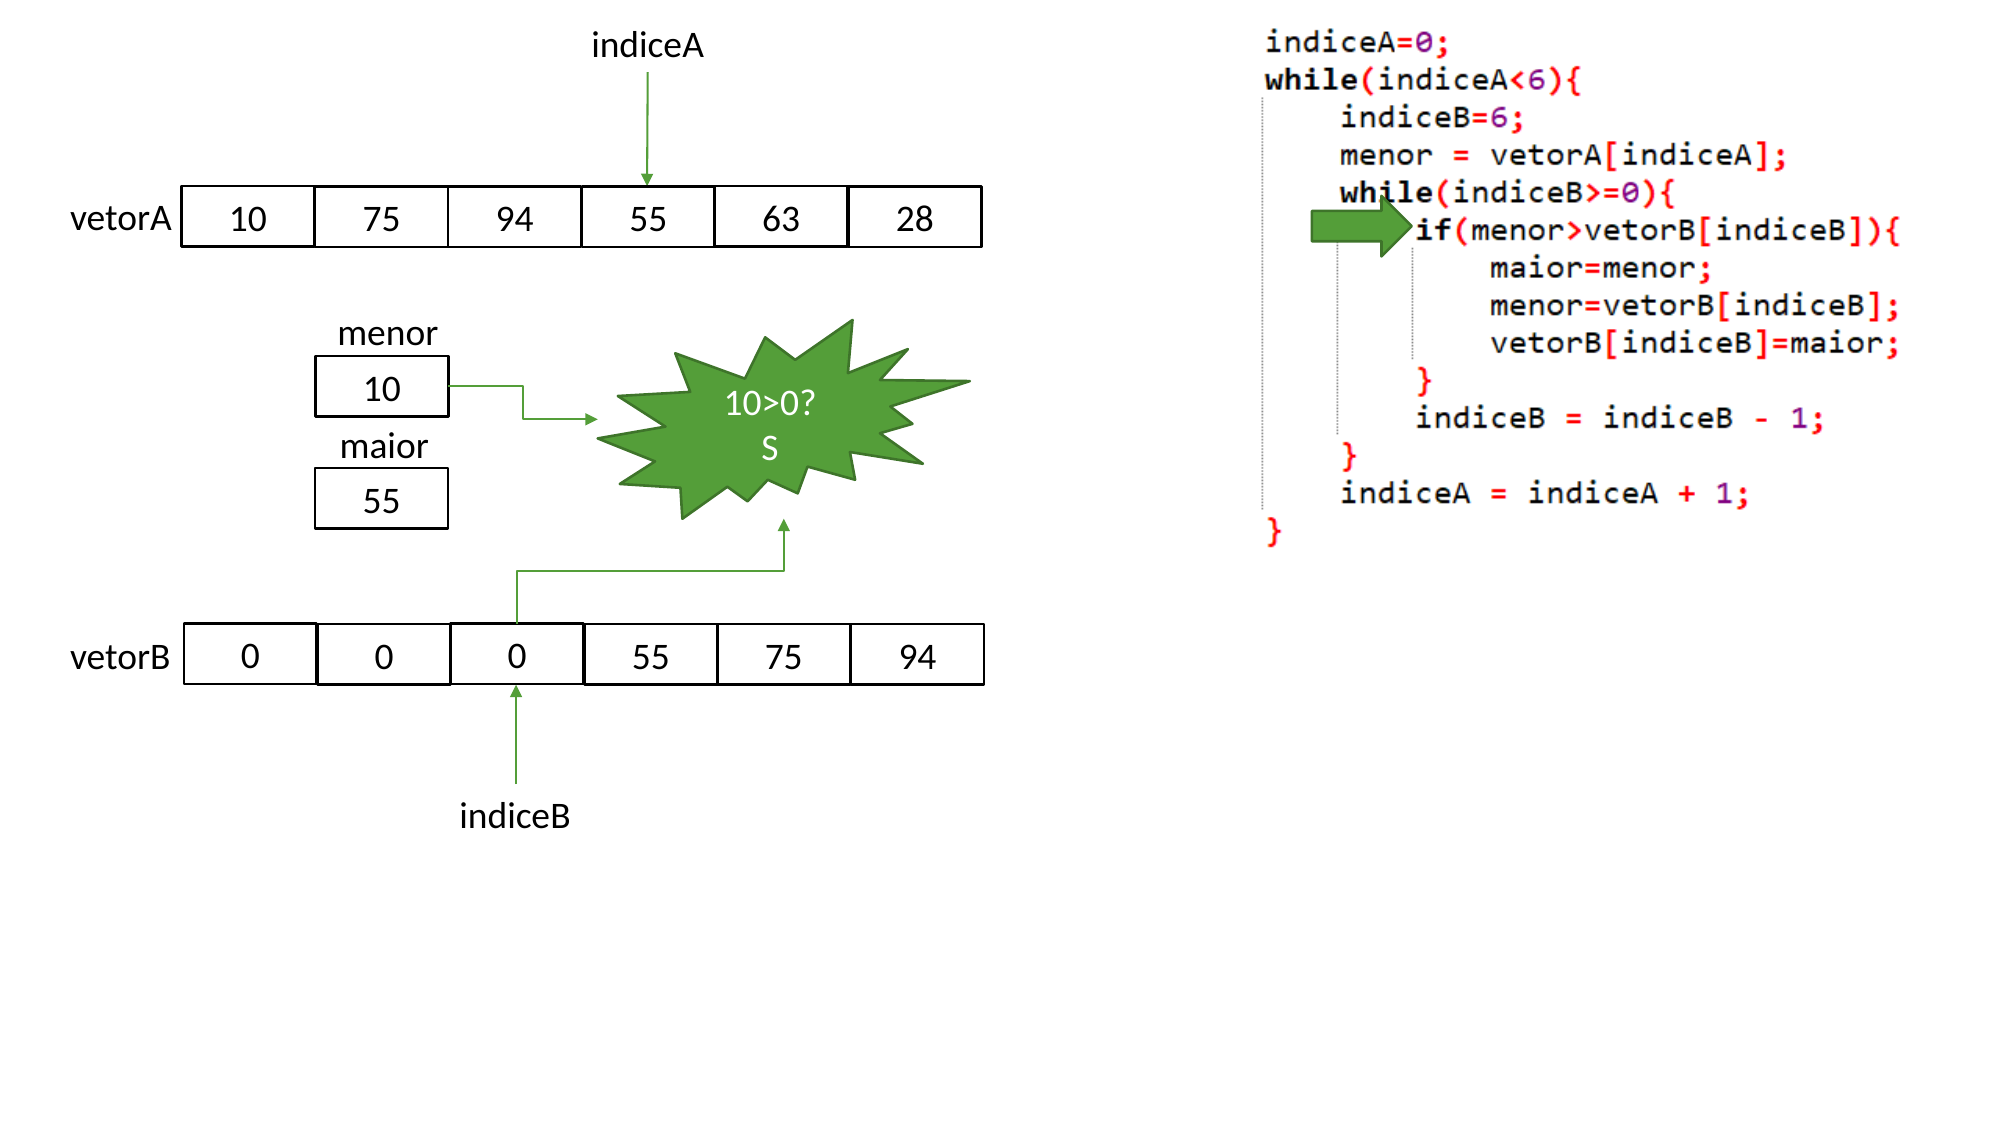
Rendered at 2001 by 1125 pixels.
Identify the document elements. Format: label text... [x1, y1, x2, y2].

text_box 75 [731, 623, 850, 686]
text_box 28 [847, 185, 983, 248]
text_box 63 [713, 185, 847, 248]
text_box 94 [447, 185, 581, 248]
text_box vetorB [55, 624, 183, 685]
text_box 94 [850, 623, 985, 686]
text_box 10 [180, 185, 314, 248]
text_box vetorA [55, 185, 180, 245]
text_box 55 [314, 467, 449, 530]
text_box 0 [316, 623, 452, 686]
text_box 55 [581, 185, 713, 248]
text_box indiceB [444, 784, 588, 844]
text_box 55 [583, 623, 588, 686]
text_box 75 [314, 185, 447, 248]
text_box 10 [314, 355, 450, 418]
text_box menor [322, 300, 454, 360]
text_box indiceA [576, 12, 719, 73]
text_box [591, 417, 724, 700]
text_box maior [324, 418, 444, 467]
text_box 10>0? S [616, 318, 972, 503]
text_box 0 [449, 622, 585, 685]
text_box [447, 385, 599, 440]
text_box 0 [183, 622, 318, 685]
picture [1254, 21, 1954, 552]
